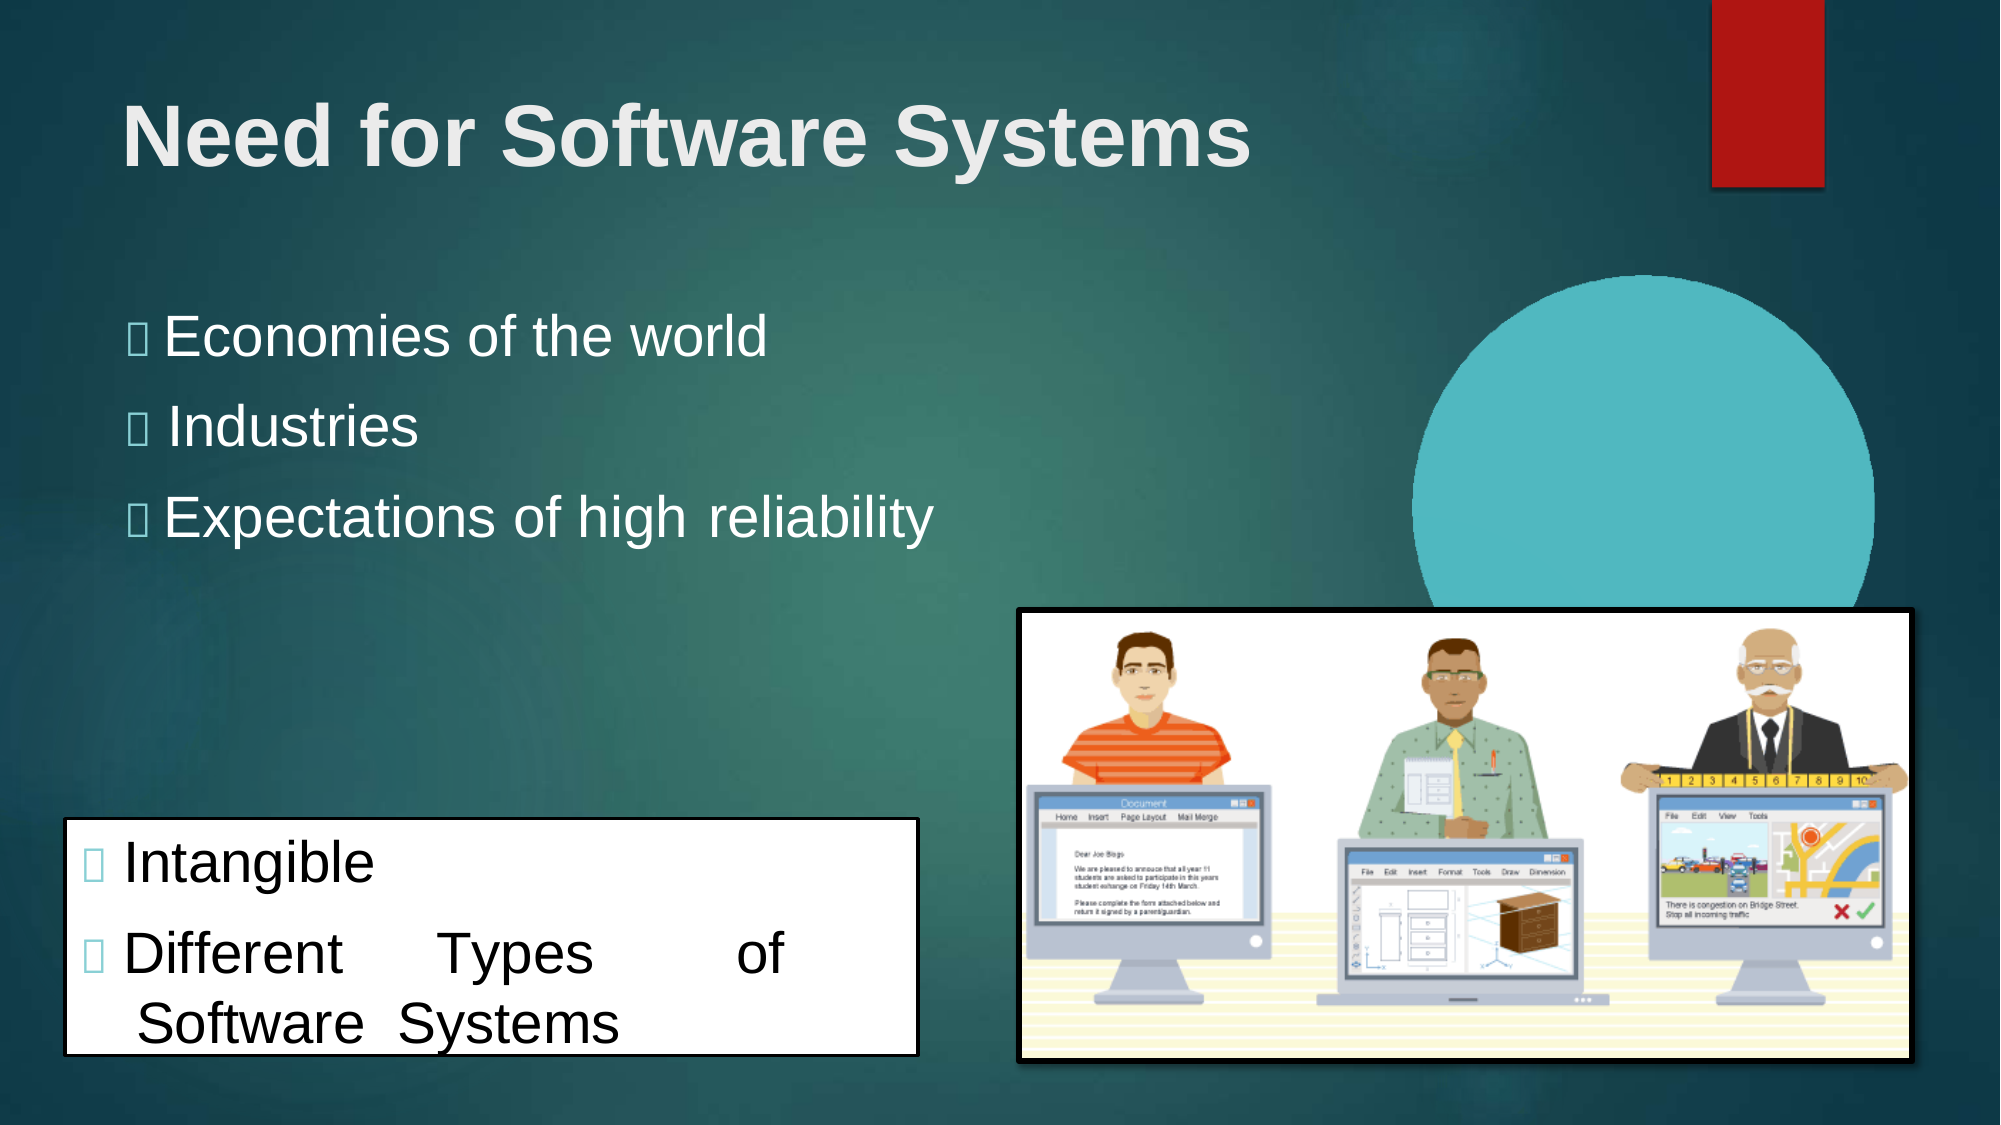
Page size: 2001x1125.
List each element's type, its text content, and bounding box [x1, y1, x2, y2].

text_box [1011, 602, 1929, 1078]
picture [0, 0, 2000, 1125]
text_box [1019, 610, 1913, 1062]
text_box  Intangible  Different Types of Software Systems [65, 818, 919, 1056]
title Need for Software Systems [118, 77, 1256, 268]
text_box  Economies of the world  Industries  Expectations of high reliability [121, 274, 952, 550]
